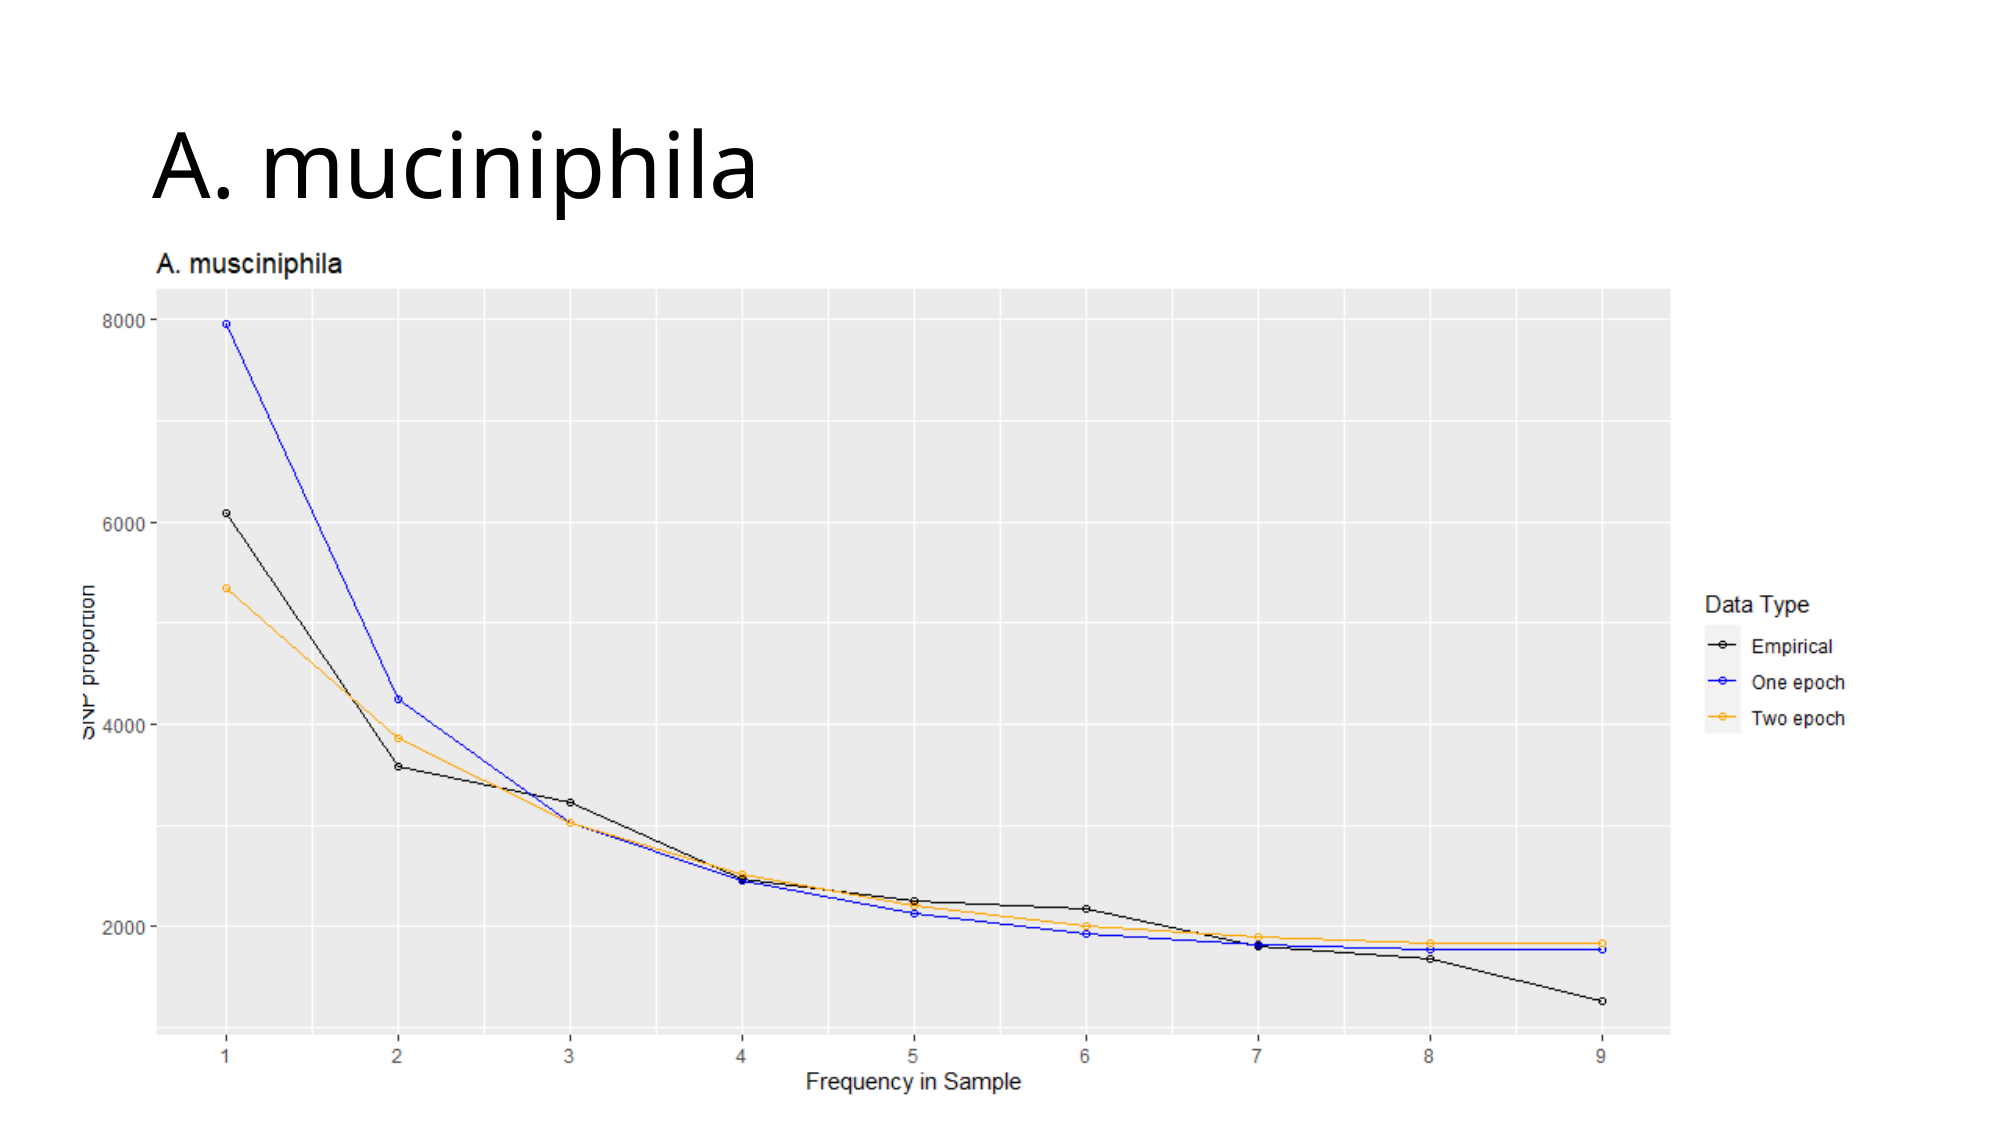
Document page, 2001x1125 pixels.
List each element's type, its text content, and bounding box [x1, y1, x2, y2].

title A. muciniphila [137, 59, 1863, 250]
picture [82, 250, 1863, 1100]
